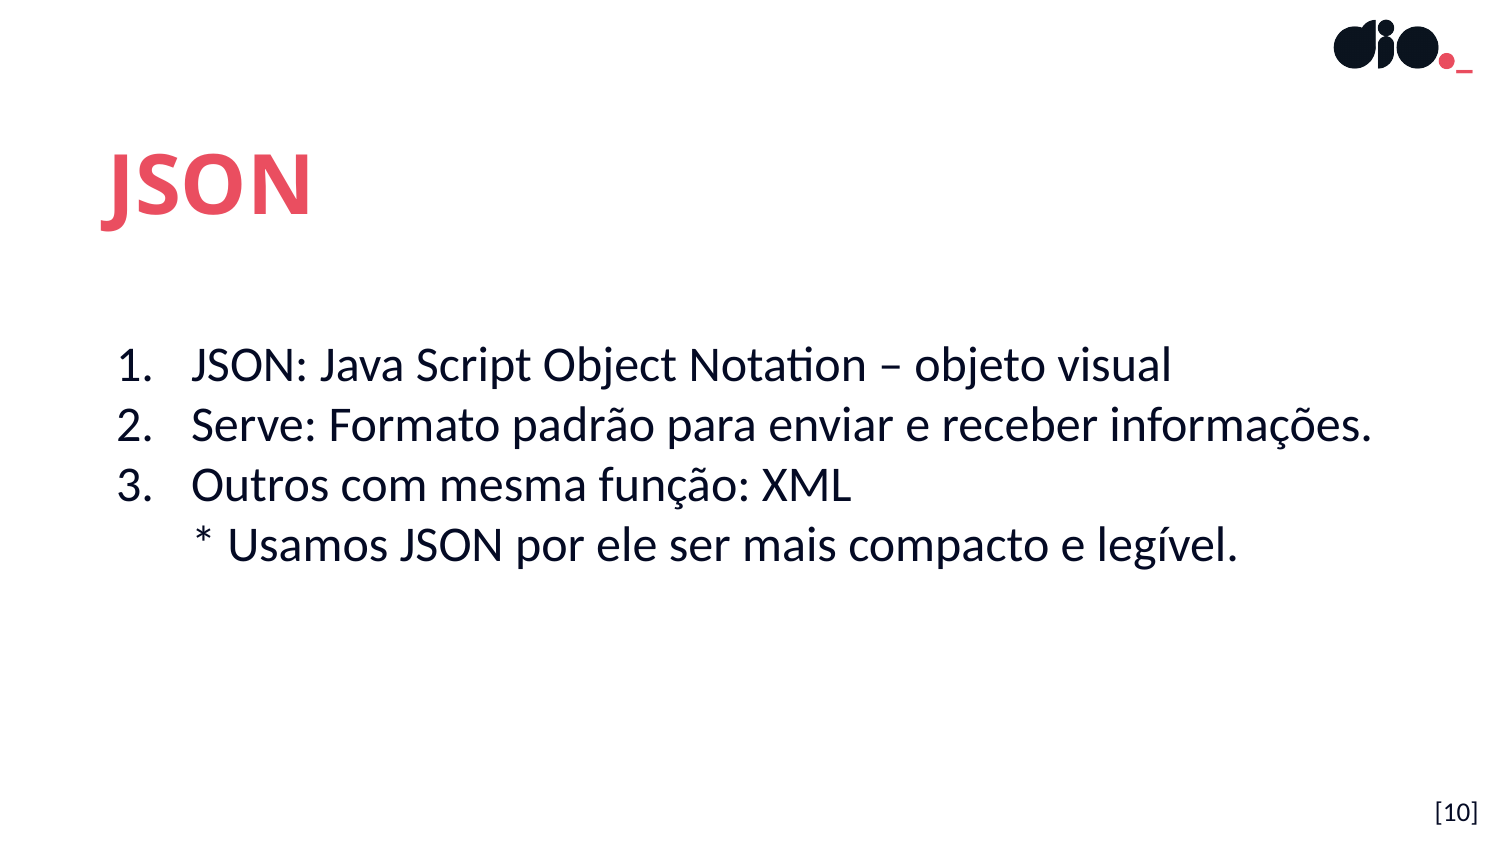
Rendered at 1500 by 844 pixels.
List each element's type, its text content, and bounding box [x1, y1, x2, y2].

text_box JSON [92, 104, 1408, 243]
picture [1333, 19, 1473, 74]
text_box JSON: Java Script Object Notation – objeto visual Serve: Formato padrão para enviar e receber informações. Outros com mesma função: XML * Usamos JSON por ele ser mais compacto e legível. [88, 258, 1404, 764]
slide_number [10] [1403, 779, 1494, 844]
